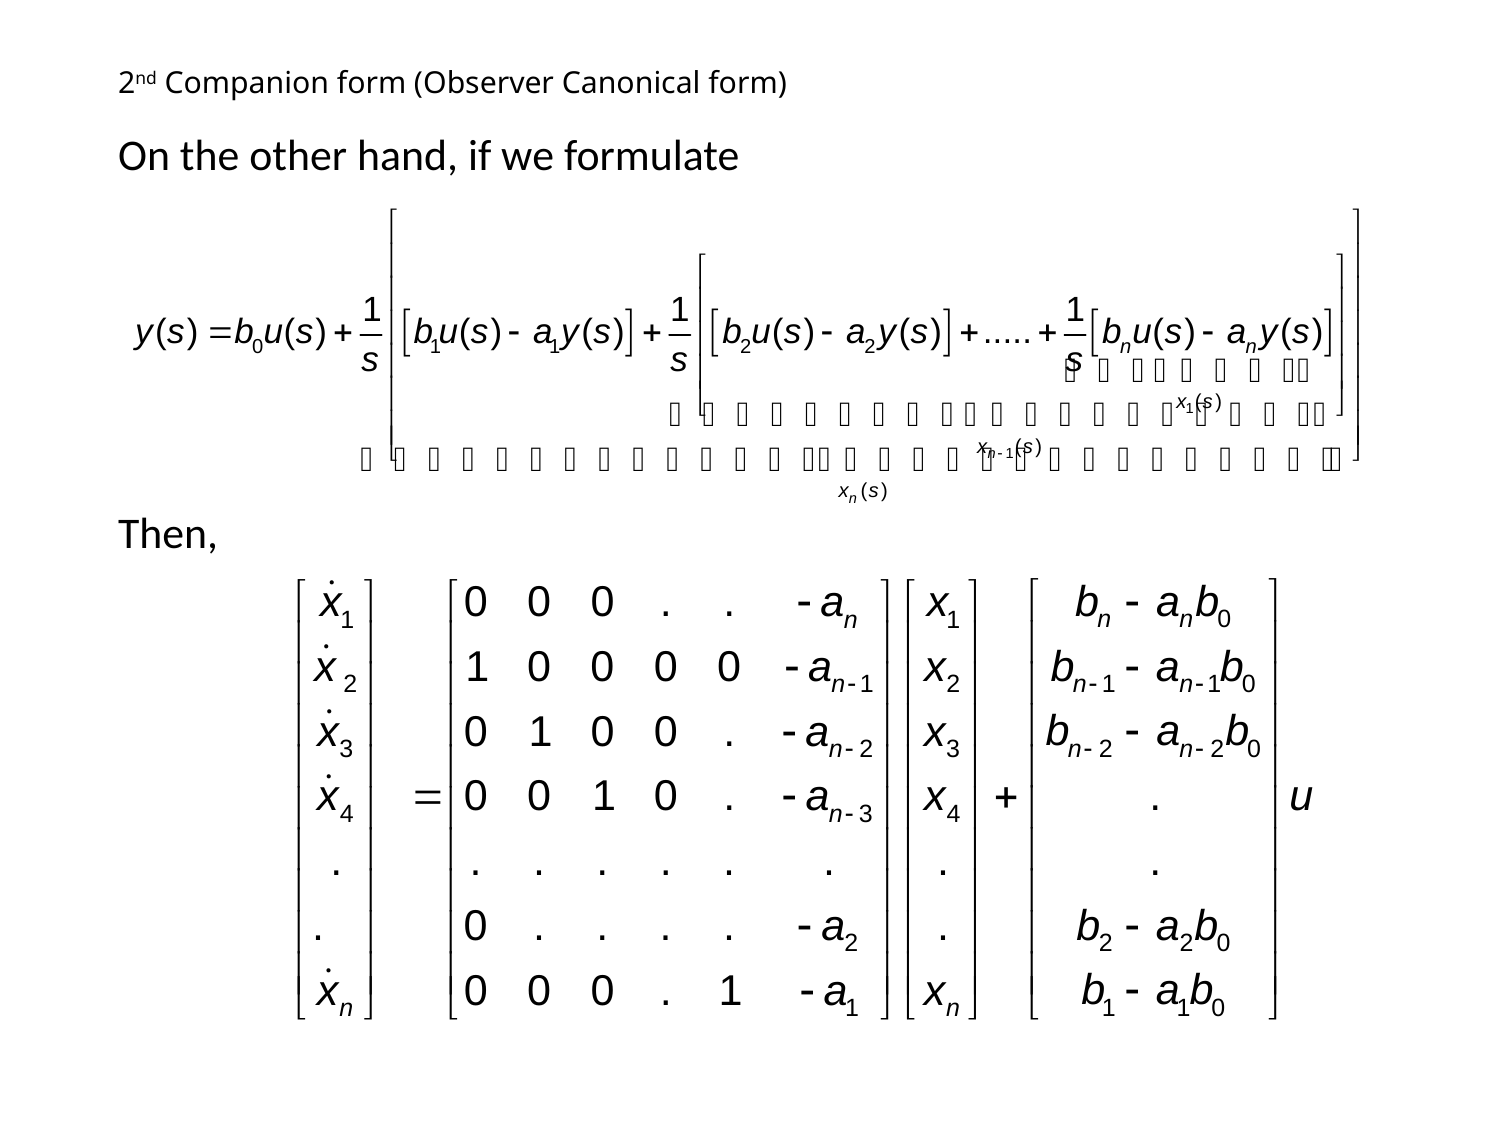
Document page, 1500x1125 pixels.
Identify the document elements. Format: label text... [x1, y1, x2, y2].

list On the other hand, if we formulate Then, [103, 125, 1397, 1090]
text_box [129, 201, 1371, 511]
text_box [287, 569, 1324, 1038]
title 2nd Companion form (Observer Canonical form) [103, 59, 1397, 109]
